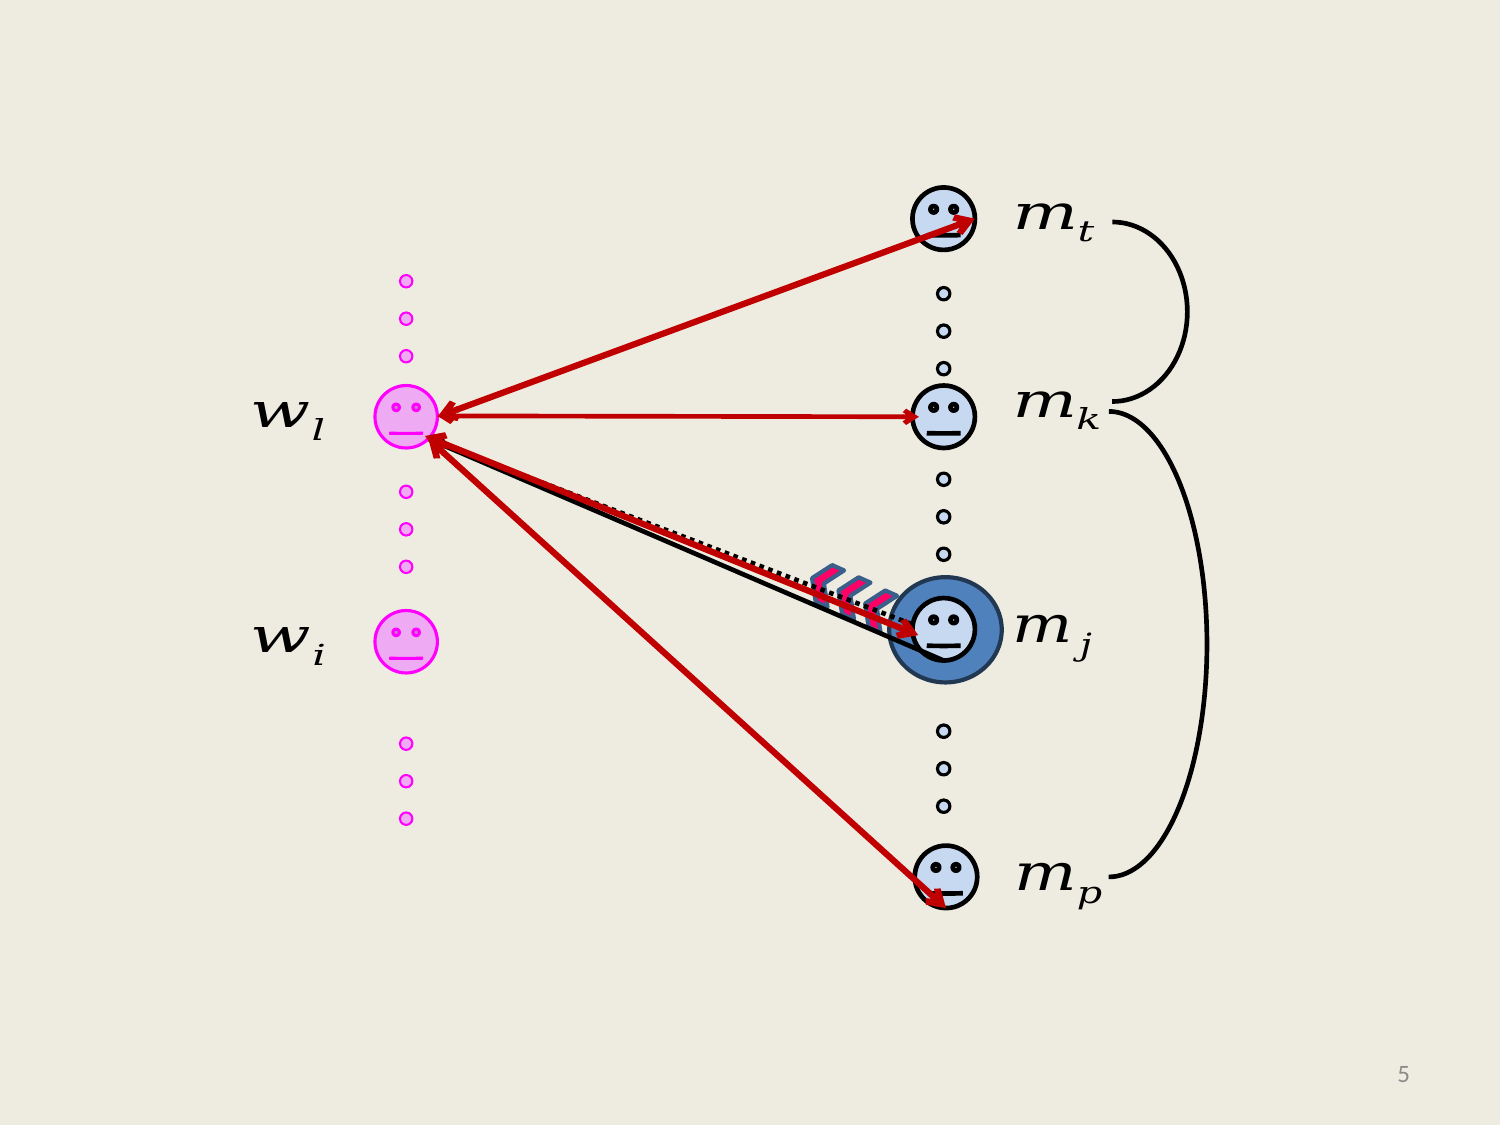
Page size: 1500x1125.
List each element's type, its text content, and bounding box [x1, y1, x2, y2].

text_box [910, 185, 978, 253]
text_box [397, 272, 415, 290]
text_box [1112, 221, 1189, 403]
text_box [397, 810, 415, 827]
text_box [424, 435, 919, 442]
text_box [919, 843, 980, 911]
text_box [428, 438, 915, 878]
slide_number 5 [1074, 1042, 1425, 1103]
text_box [935, 360, 952, 377]
text_box [935, 797, 952, 815]
text_box [397, 772, 415, 790]
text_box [249, 385, 328, 672]
text_box [397, 310, 415, 328]
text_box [374, 385, 438, 674]
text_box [437, 240, 922, 417]
text_box [913, 885, 929, 903]
text_box [935, 722, 952, 740]
text_box [935, 322, 952, 340]
text_box [397, 735, 415, 752]
text_box [1108, 410, 1208, 878]
text_box [935, 285, 952, 302]
text_box [397, 347, 415, 365]
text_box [1012, 374, 1103, 663]
text_box [935, 760, 952, 778]
list [12, 262, 1425, 1113]
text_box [912, 385, 976, 661]
